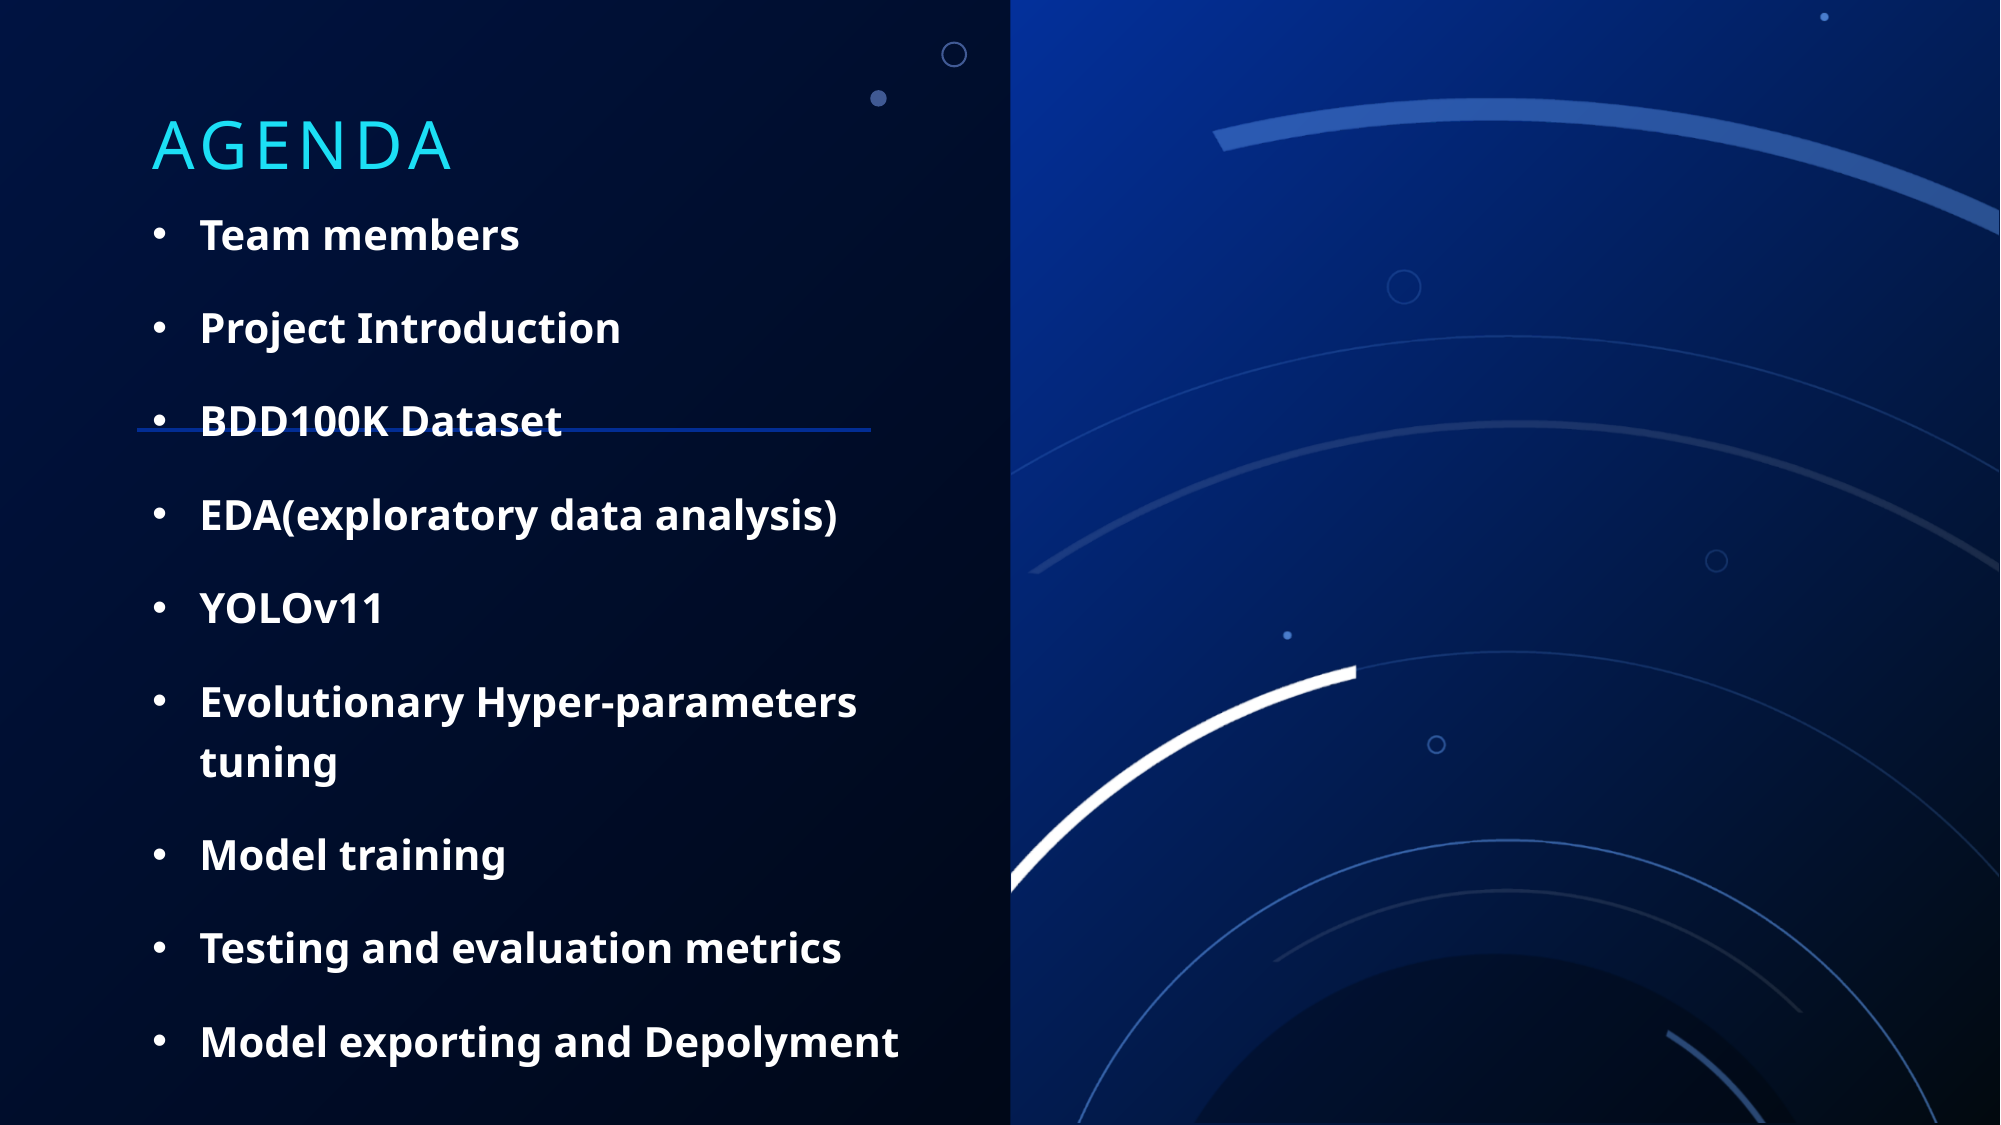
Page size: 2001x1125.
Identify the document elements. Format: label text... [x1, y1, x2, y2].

picture [1011, 0, 1999, 1123]
title Agenda [137, 59, 871, 191]
list Team members Project Introduction BDD100K Dataset EDA(exploratory data analysis) YOLOv11 Evolutionary Hyper-parameters tuning Model training Testing and evaluation metrics Model exporting and Depolyment [137, 191, 979, 1033]
